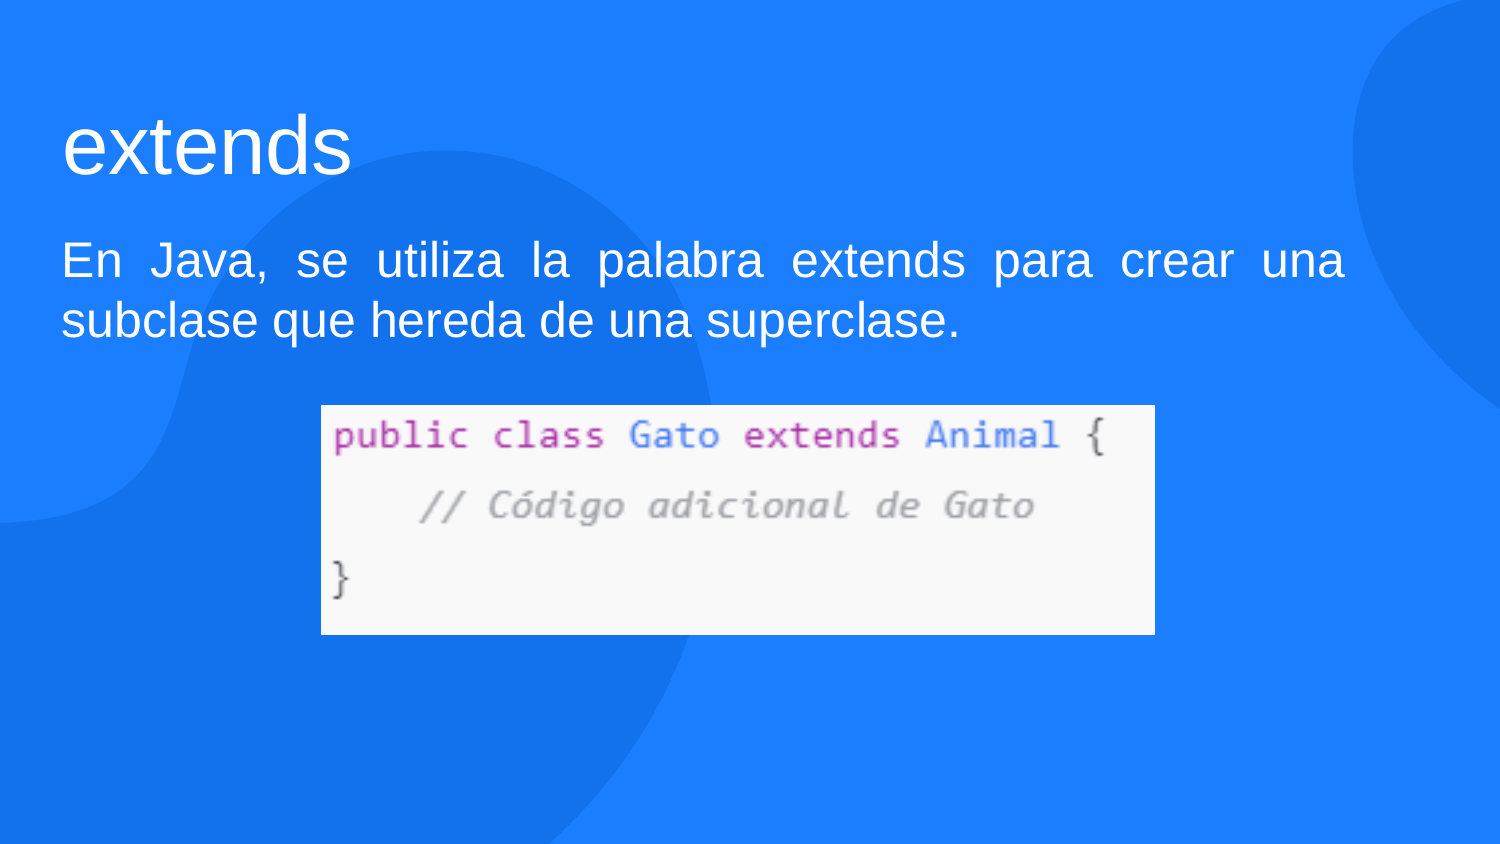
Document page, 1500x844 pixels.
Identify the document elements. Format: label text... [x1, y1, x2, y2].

picture [320, 405, 1155, 635]
text_box En Java, se utiliza la palabra extends para crear una subclase que hereda de una superclase. [47, 219, 1361, 355]
text_box extends [47, 75, 709, 220]
